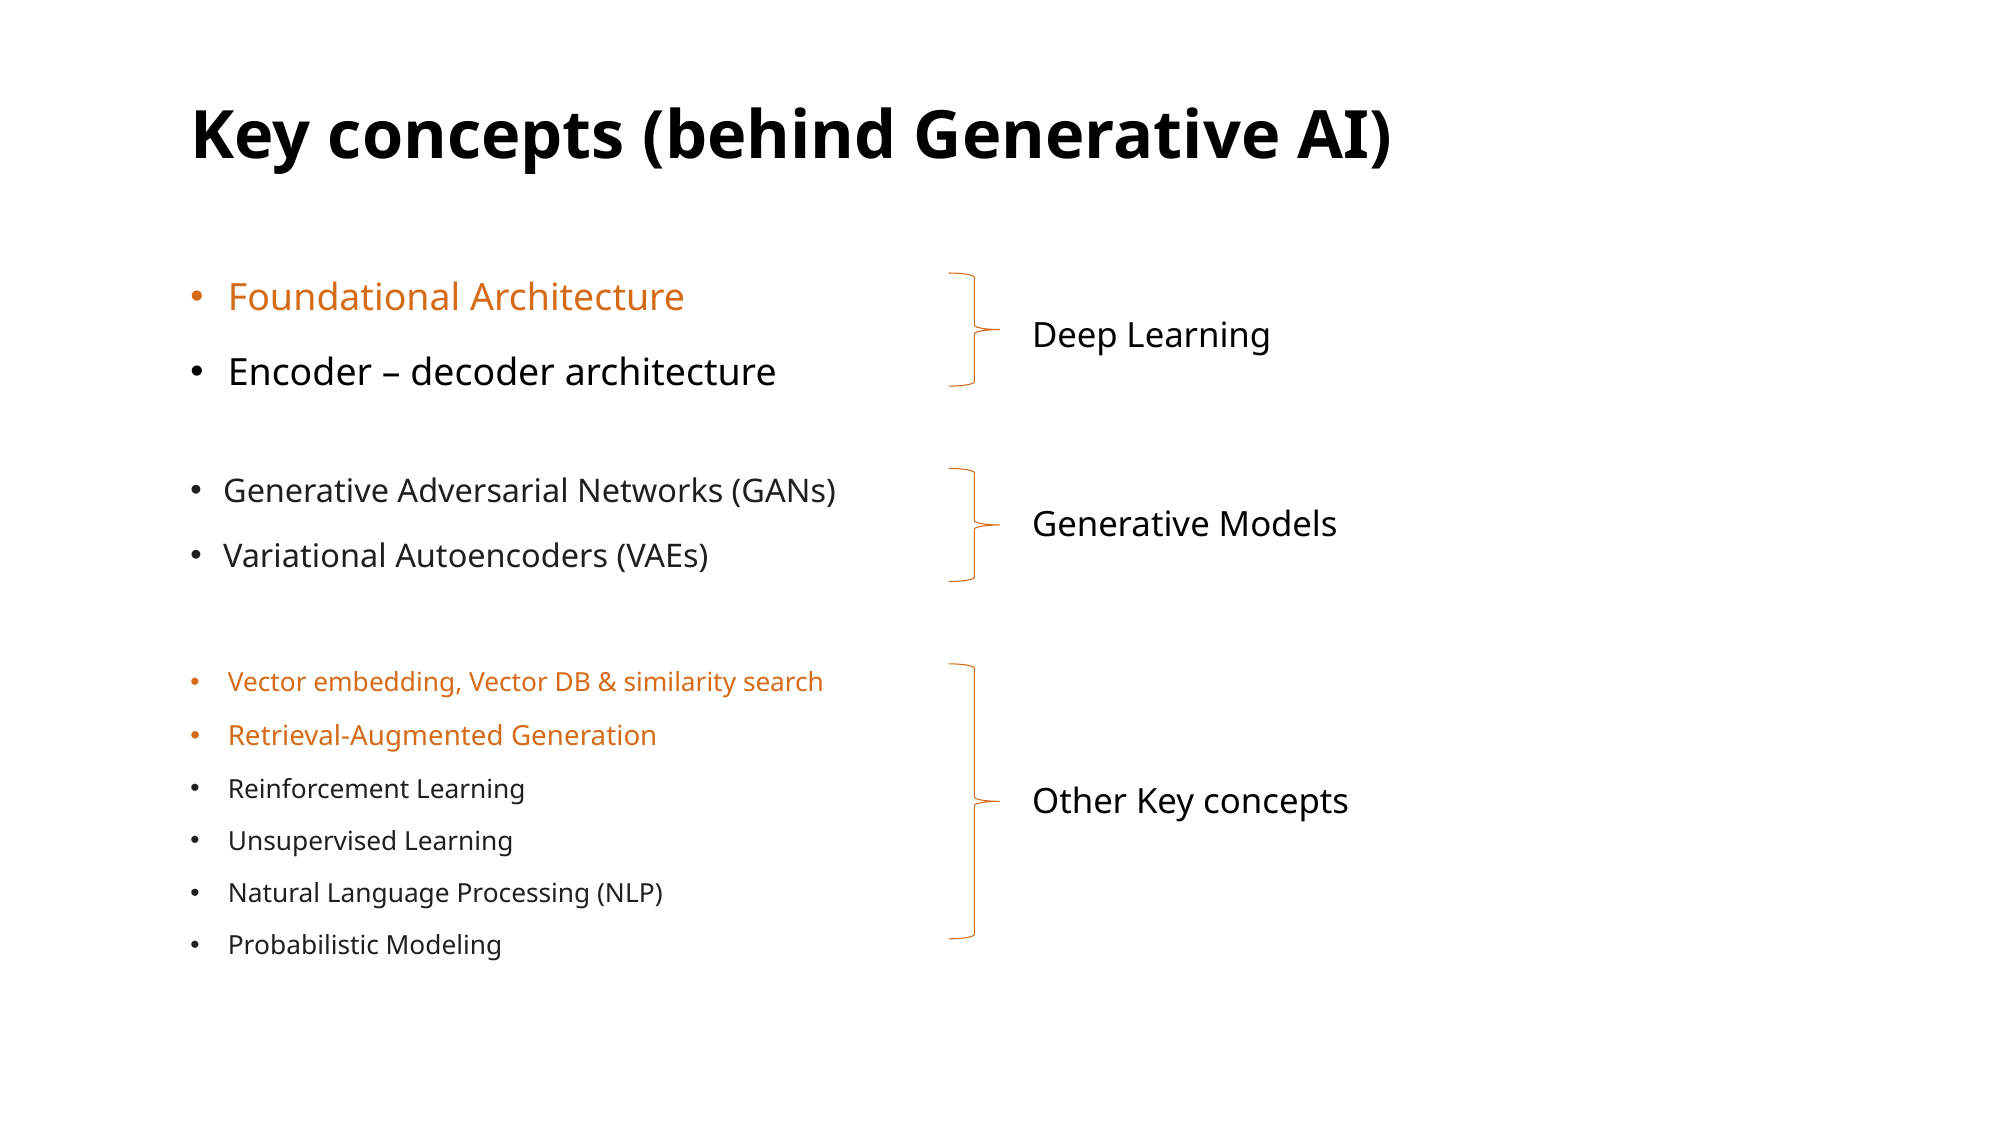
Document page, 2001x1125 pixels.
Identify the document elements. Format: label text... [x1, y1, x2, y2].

text_box [948, 272, 1000, 387]
text_box Generative Models [1017, 485, 1764, 551]
text_box Generative Adversarial Networks (GANs) Variational Autoencoders (VAEs) [175, 454, 923, 611]
text_box [948, 467, 1000, 583]
text_box [948, 663, 1000, 940]
text_box Deep Learning [1017, 297, 1764, 363]
text_box Vector embedding, Vector DB & similarity search Retrieval-Augmented Generation Reinforcement Learning Unsupervised Learning Natural Language Processing (NLP) Probabilistic Modeling [175, 651, 1049, 968]
text_box Other Key concepts [1017, 762, 1764, 828]
list Foundational Architecture Encoder – decoder architecture [175, 256, 923, 414]
title Key concepts (behind Generative AI) [175, 23, 1634, 181]
